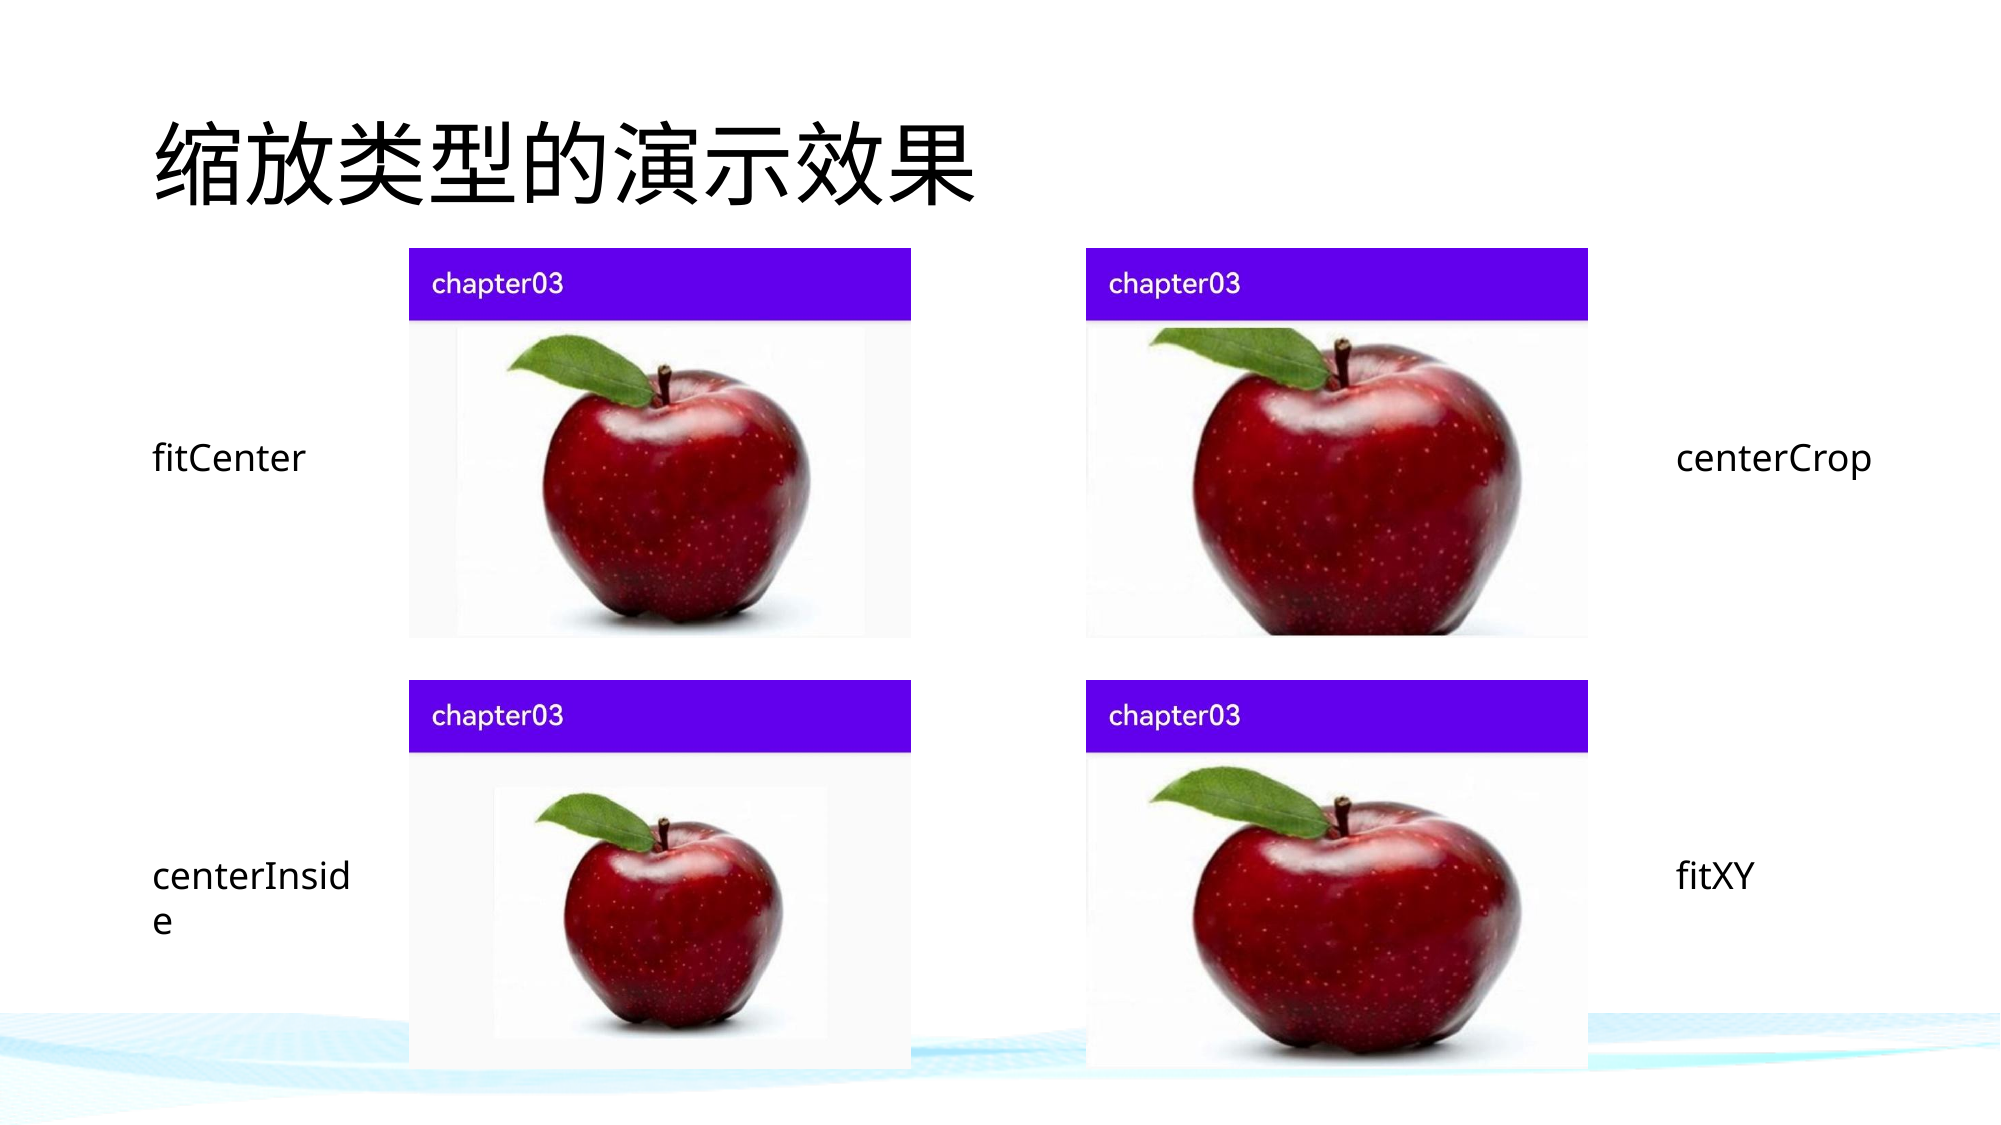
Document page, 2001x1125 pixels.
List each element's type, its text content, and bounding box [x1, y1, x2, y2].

picture [0, 680, 2000, 1125]
picture [409, 248, 911, 638]
text_box fitXY [1661, 844, 1908, 905]
picture [1086, 248, 1588, 638]
text_box centerCrop [1661, 426, 1908, 487]
text_box 缩放类型的演示效果 [137, 59, 1863, 278]
text_box centerInside [137, 844, 384, 950]
text_box fitCenter [137, 426, 384, 487]
